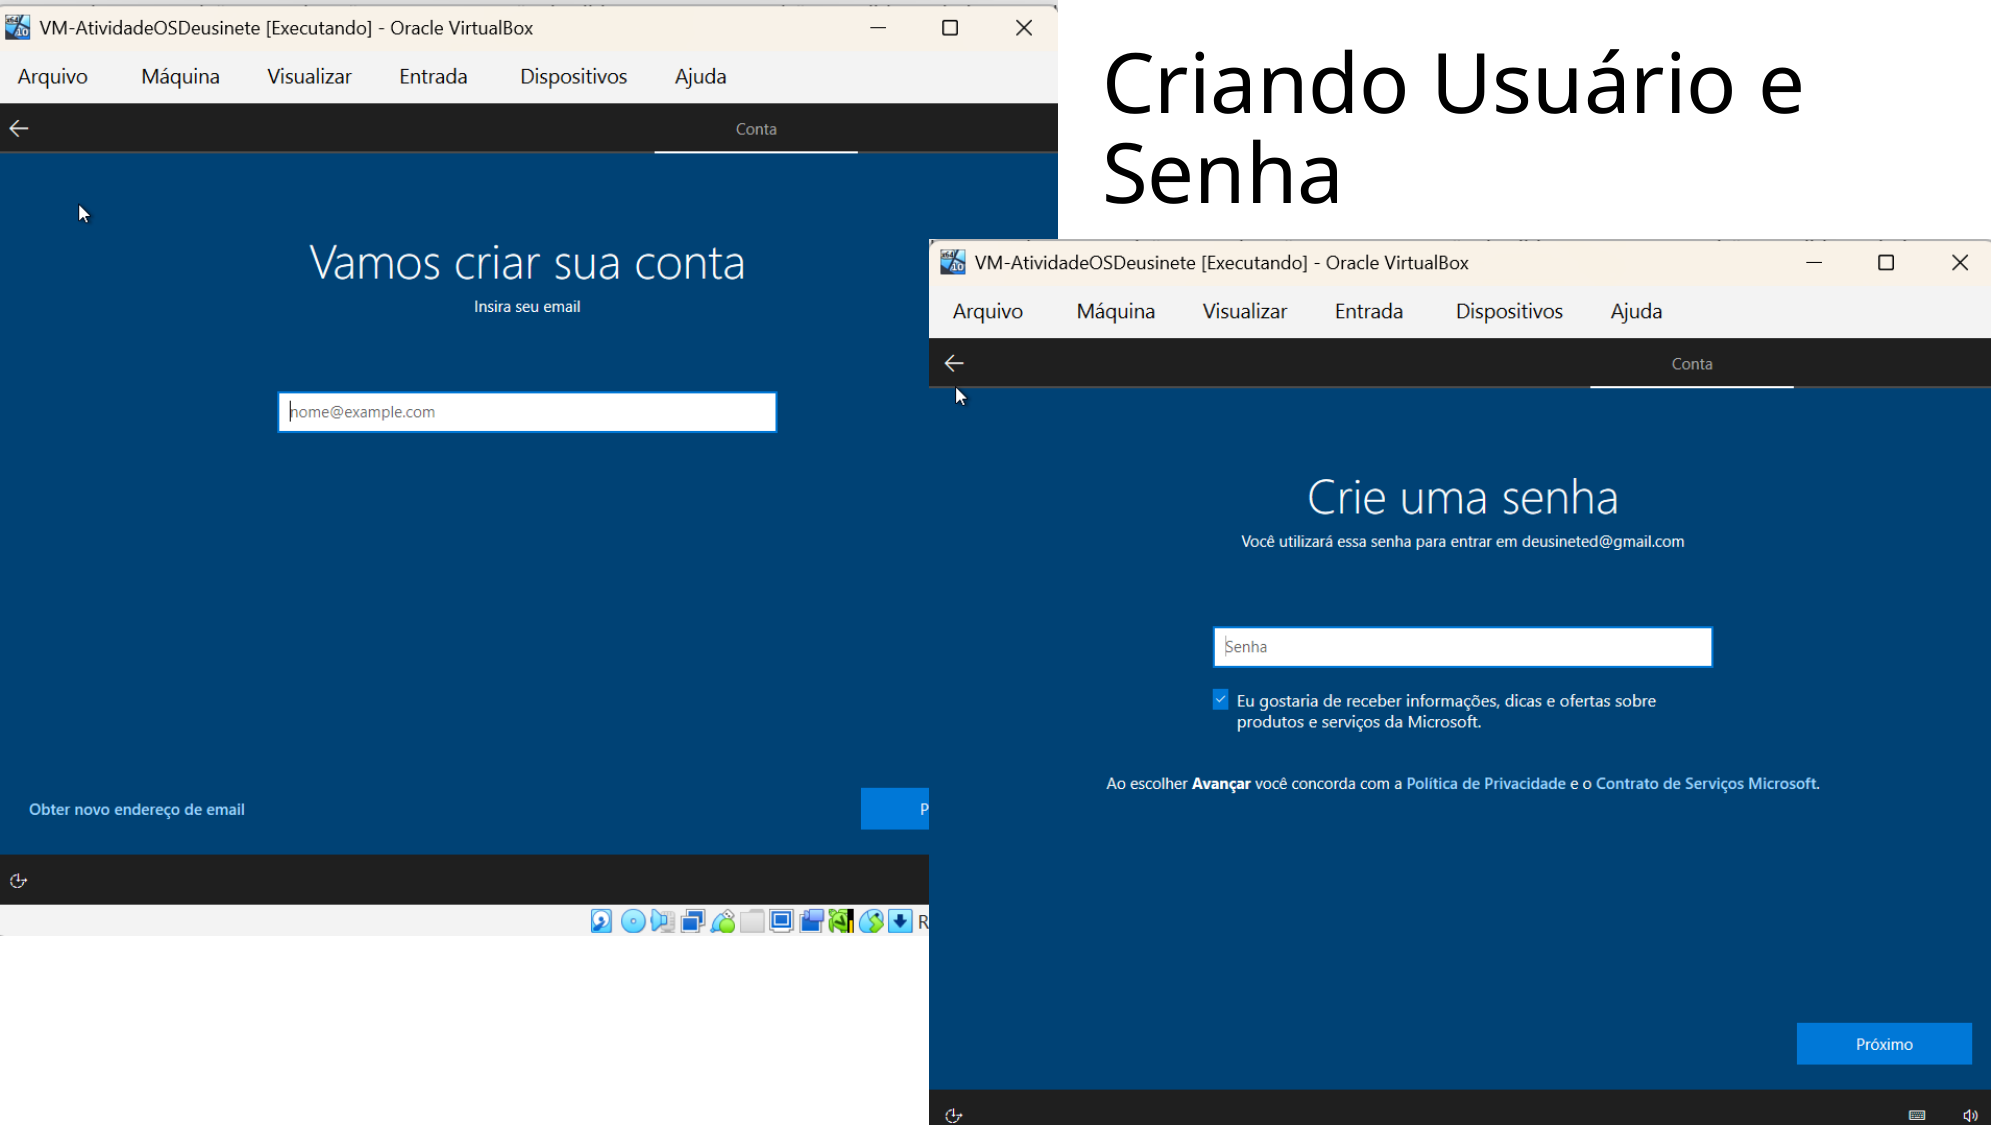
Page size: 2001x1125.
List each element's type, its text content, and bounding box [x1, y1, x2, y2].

picture [0, 0, 1991, 1125]
title Criando Usuário e Senha [1087, 22, 1948, 239]
